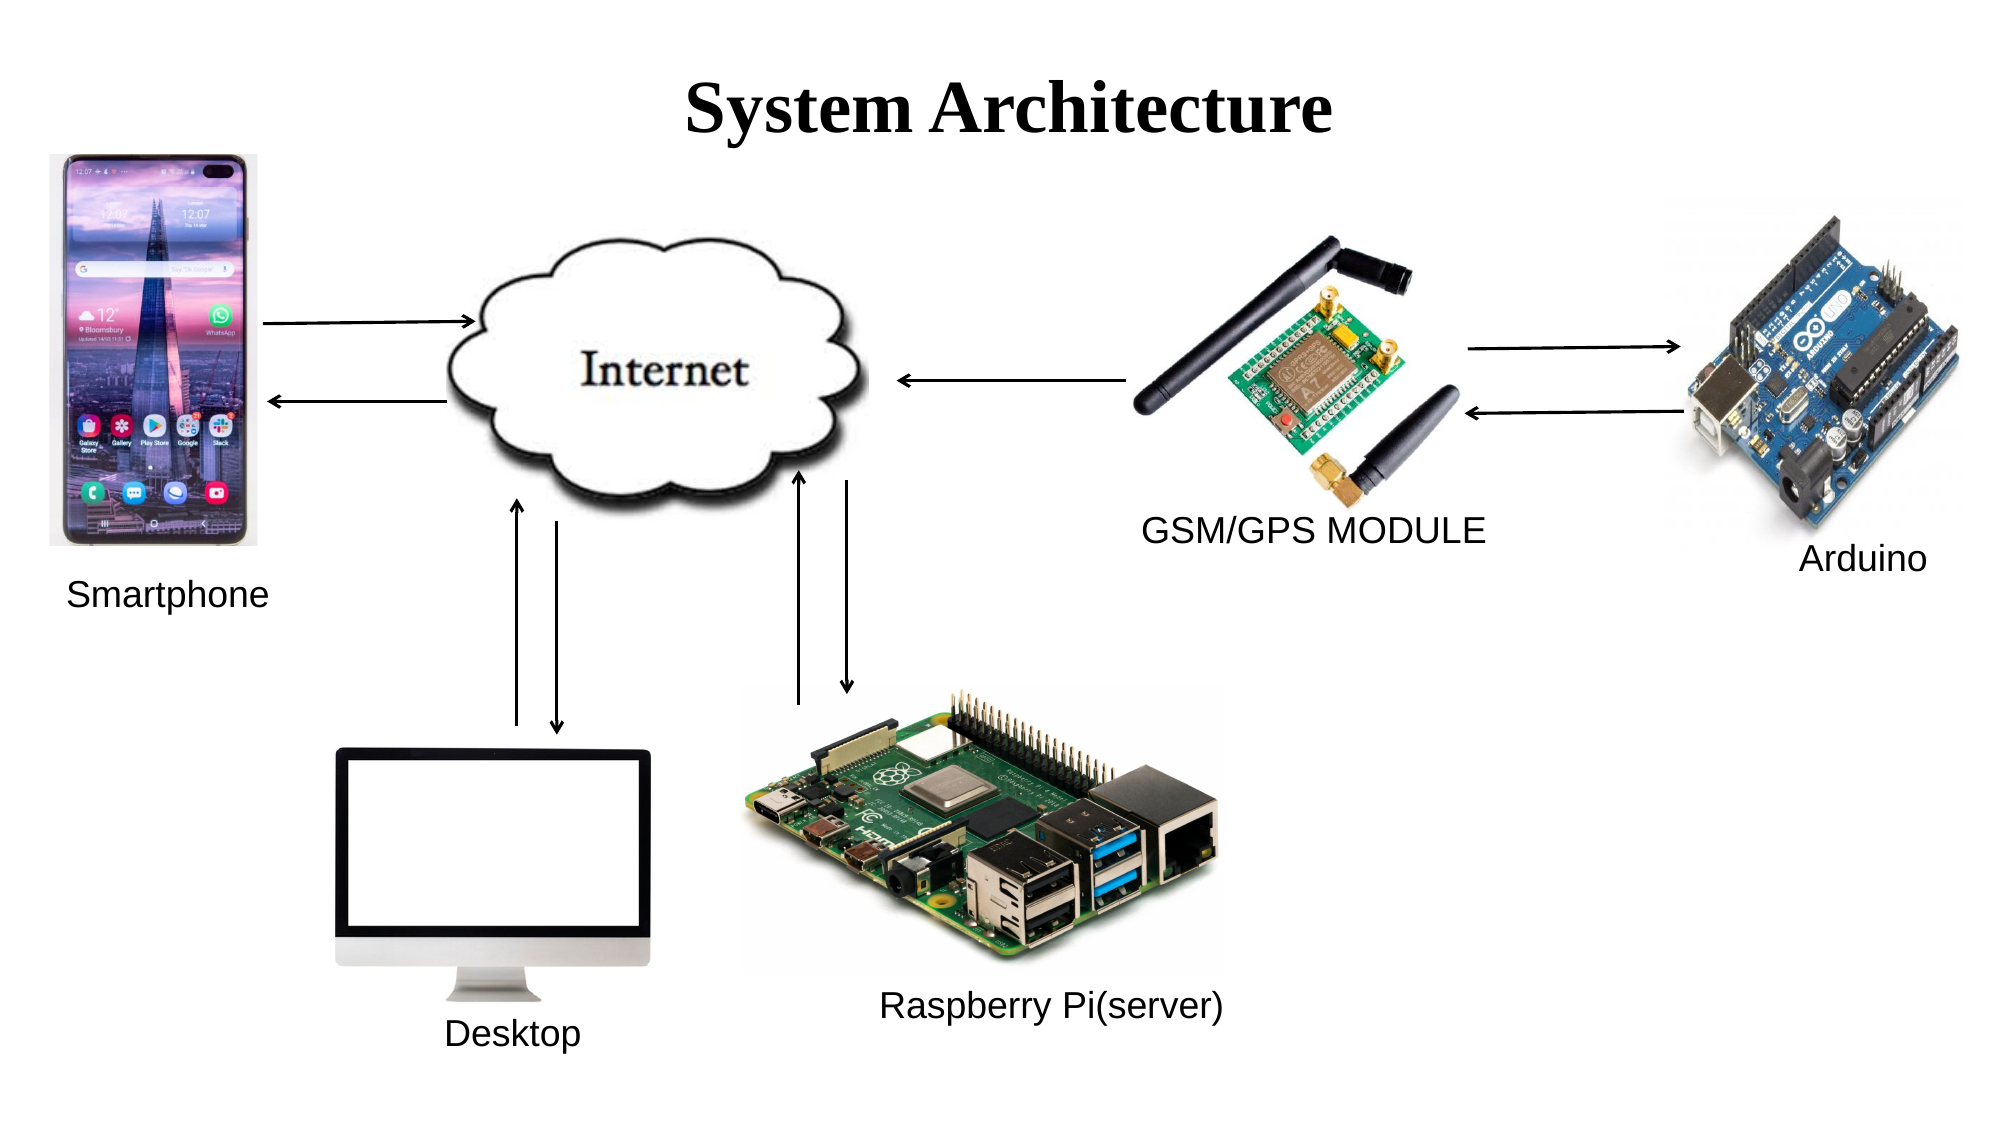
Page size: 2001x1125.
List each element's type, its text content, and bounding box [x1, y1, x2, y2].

picture [49, 154, 258, 546]
title System Architecture [99, 44, 1901, 160]
picture [1126, 202, 1466, 542]
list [740, 685, 1228, 974]
text_box Raspberry Pi(server) [864, 973, 1240, 1034]
text_box Smartphone [51, 562, 313, 623]
picture [446, 228, 869, 521]
text_box Desktop [429, 1031, 685, 1062]
text_box GSM/GPS MODULE [1126, 498, 1594, 558]
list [1594, 144, 1963, 559]
picture [251, 704, 739, 1031]
text_box Arduino [1784, 559, 1944, 587]
